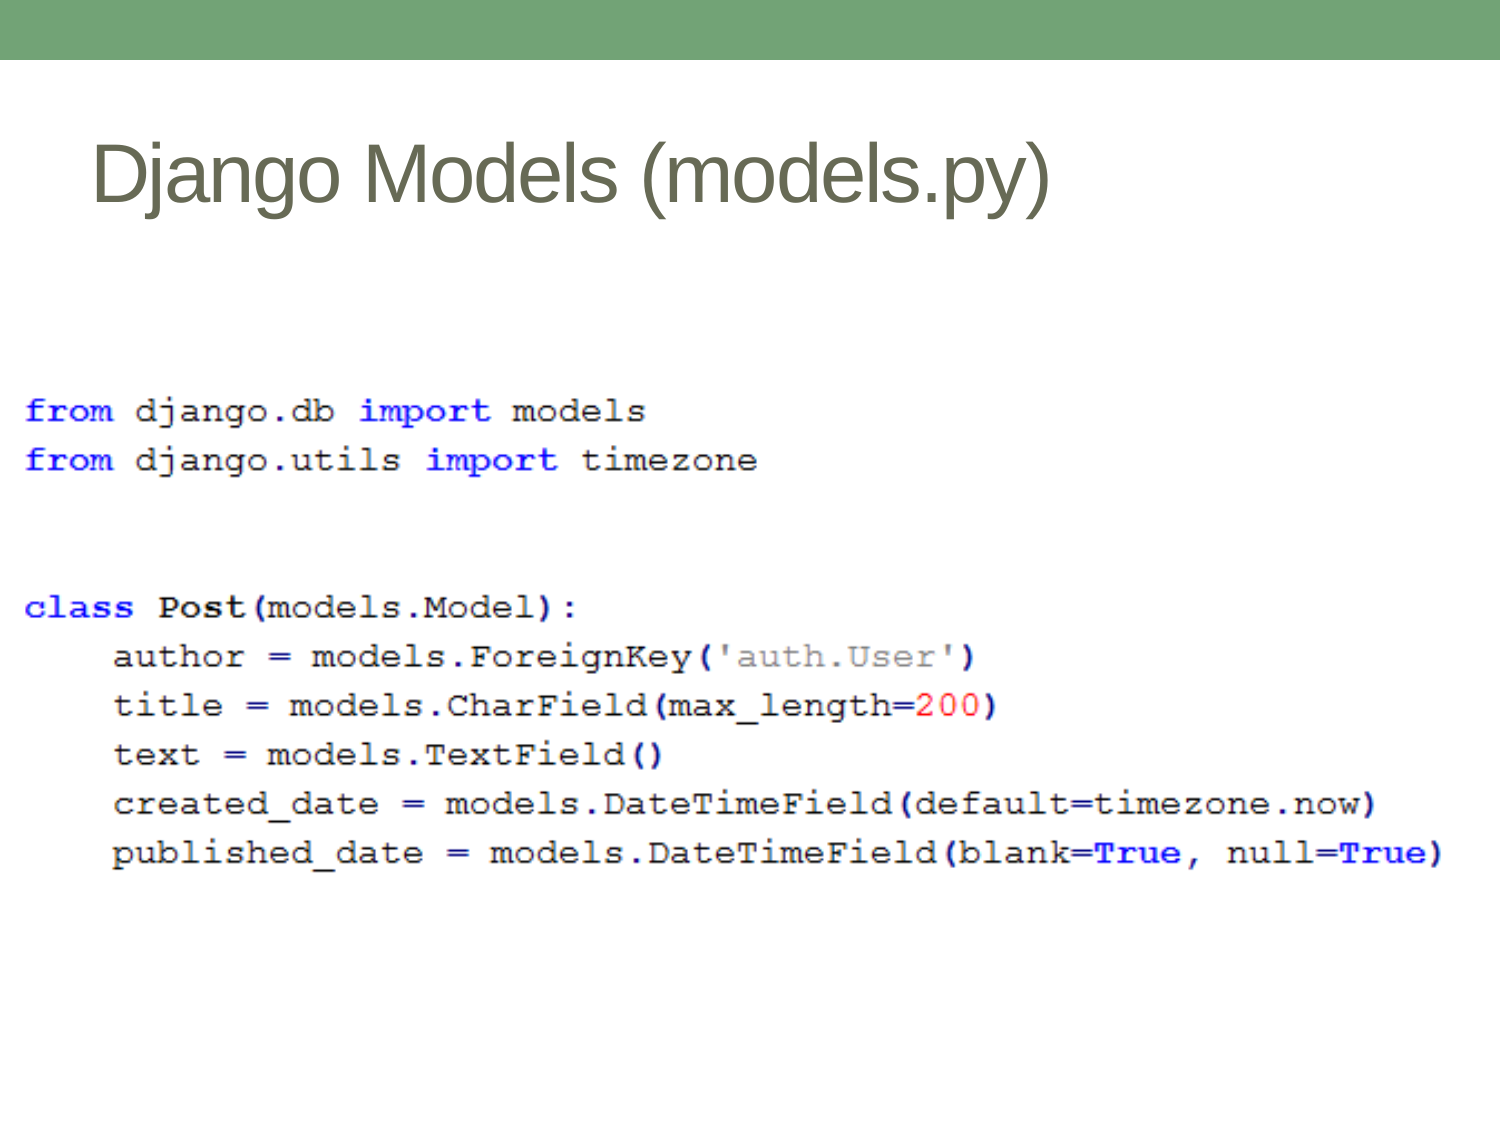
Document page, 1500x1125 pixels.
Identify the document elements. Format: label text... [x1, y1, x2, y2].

title Django Models (models.py) [75, 87, 1425, 250]
picture [24, 386, 1470, 888]
